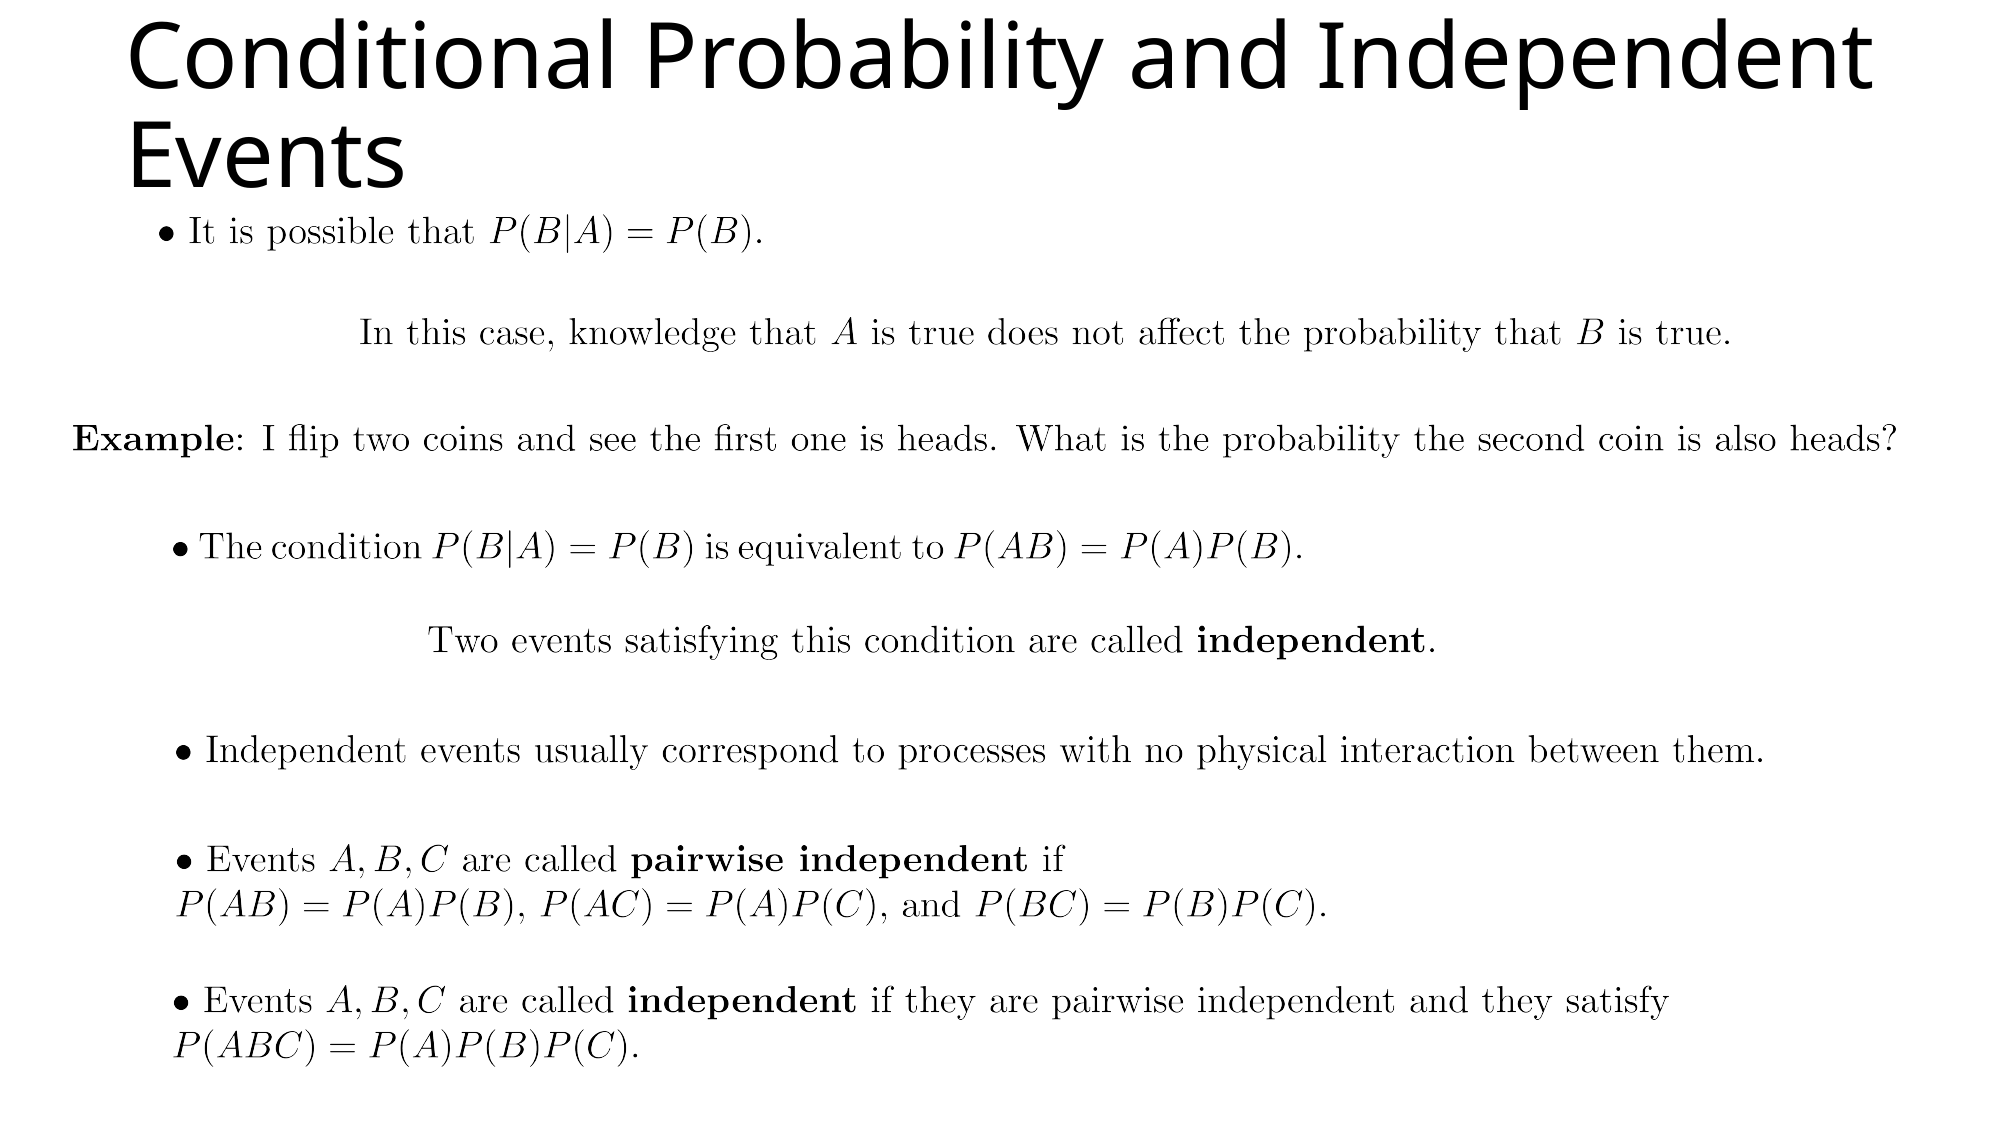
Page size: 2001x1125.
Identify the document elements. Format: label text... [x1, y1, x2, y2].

picture [428, 625, 1434, 660]
picture [73, 424, 1896, 459]
picture [176, 844, 1325, 926]
picture [173, 985, 1669, 1067]
picture [176, 735, 1762, 770]
picture [173, 530, 1301, 568]
title Conditional Probability and Independent Events [110, 0, 1912, 218]
picture [159, 214, 761, 253]
picture [360, 317, 1729, 352]
